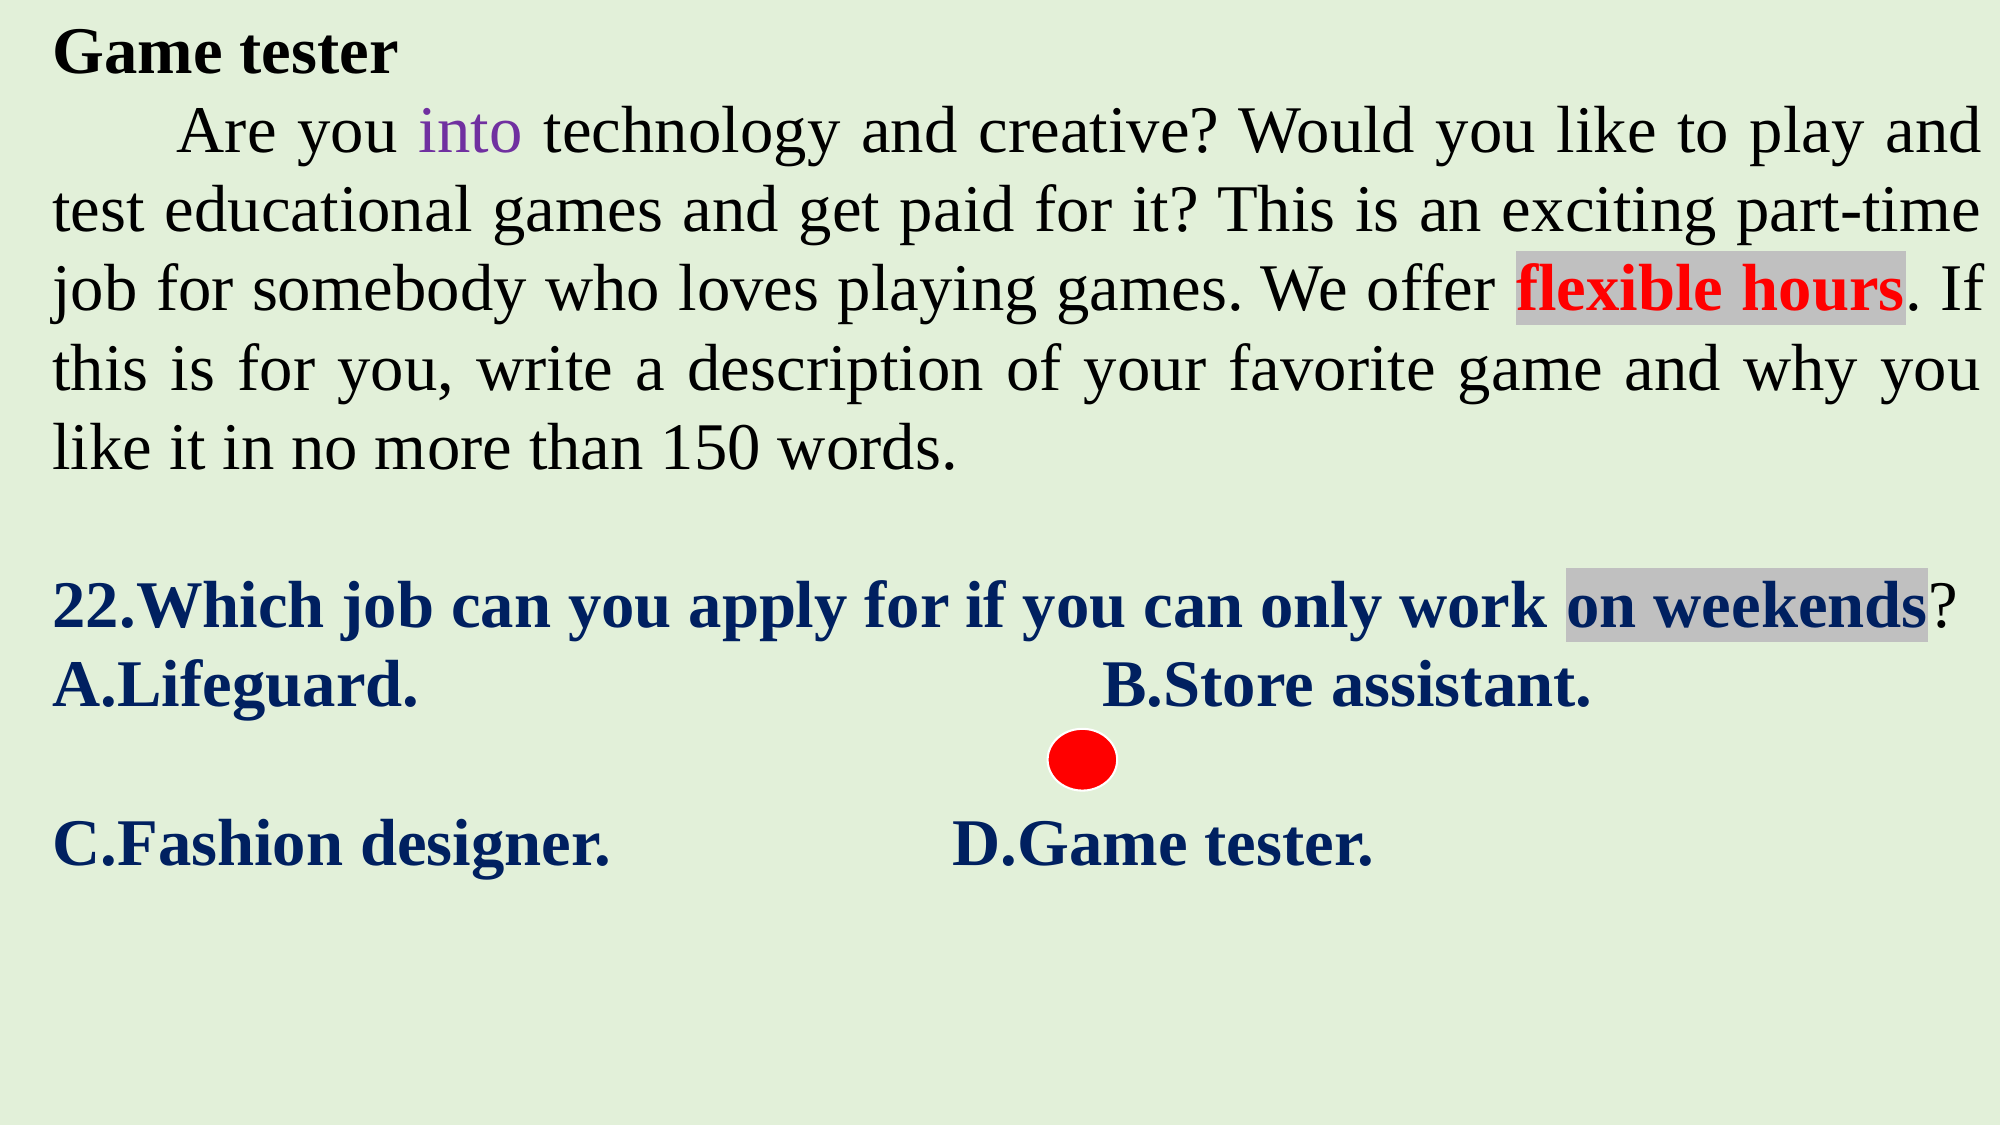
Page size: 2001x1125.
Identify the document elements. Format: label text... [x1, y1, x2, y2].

text_box [1046, 727, 1119, 792]
list Game tester Are you into technology and creative? Would you like to play and test educational games and get paid for it? This is an exciting part-time job for somebody who loves playing games. We offer flexible hours. If this is for you, write a description of your favorite game and why you like it in no more than 150 words. 22.Which job can you apply for if you can only work on weekends? A.Lifeguard. B.Store assistant. C.Fashion designer. D.Game tester. [0, 0, 2000, 1107]
